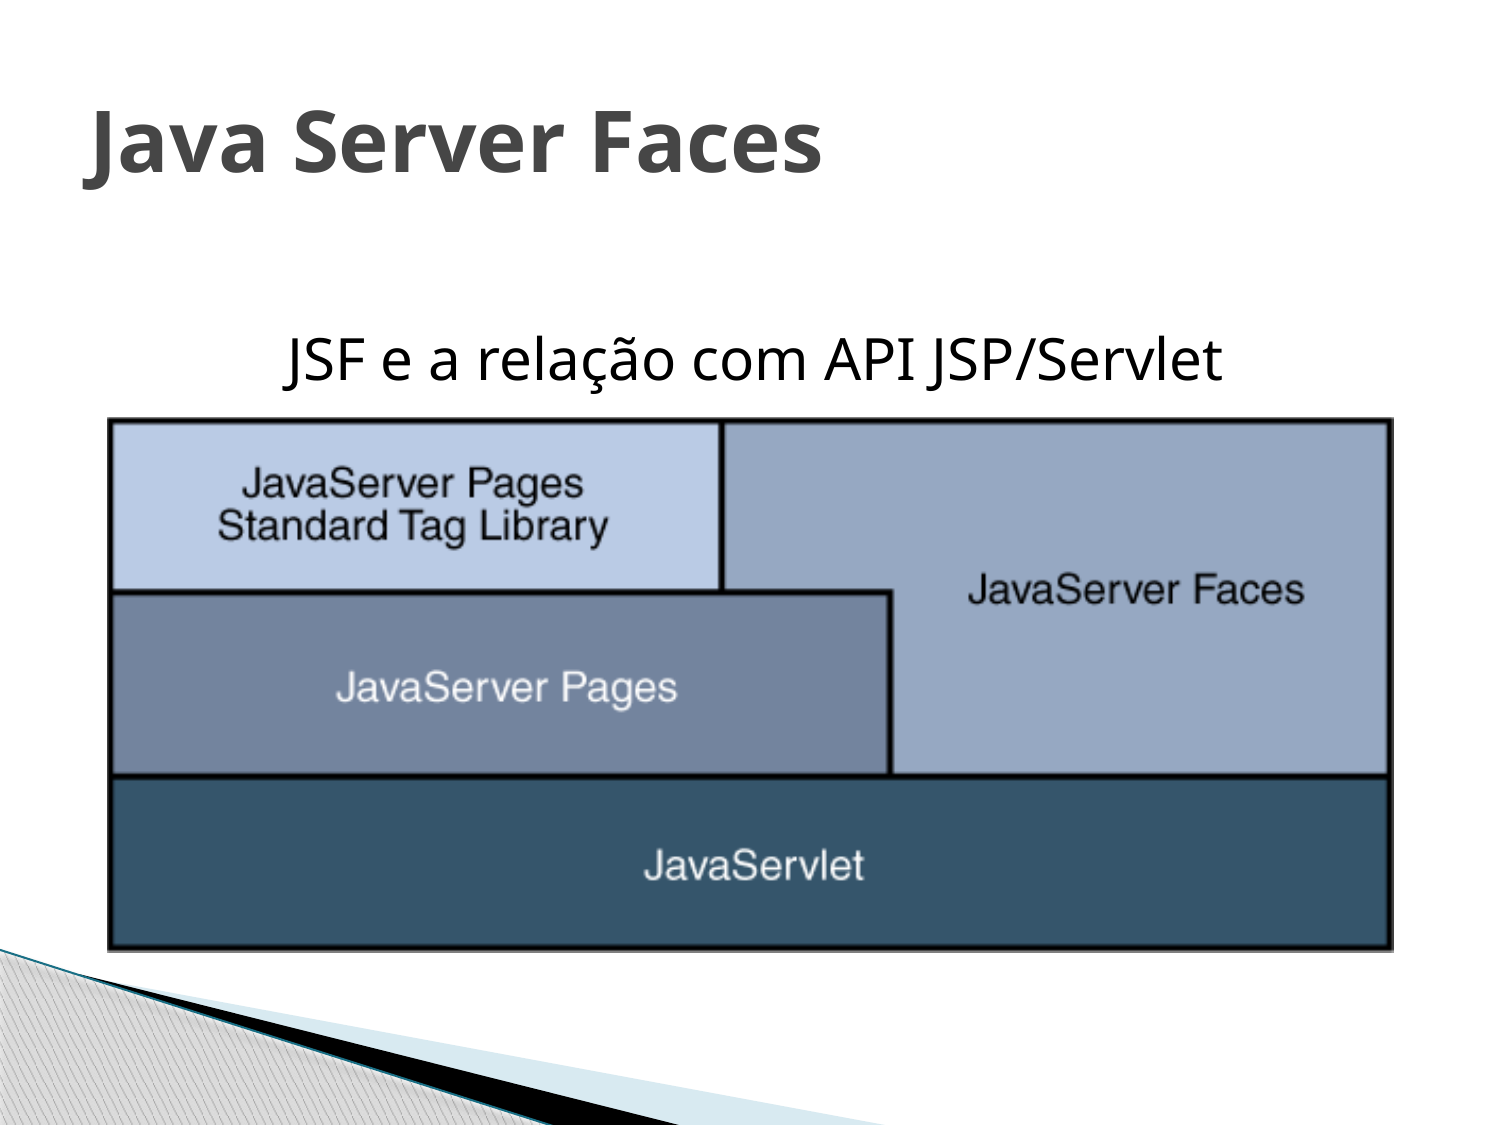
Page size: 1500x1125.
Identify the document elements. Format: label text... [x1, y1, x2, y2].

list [107, 417, 1395, 953]
text_box JSF e a relação com API JSP/Servlet [135, 314, 1376, 400]
title Java Server Faces [75, 45, 1425, 233]
